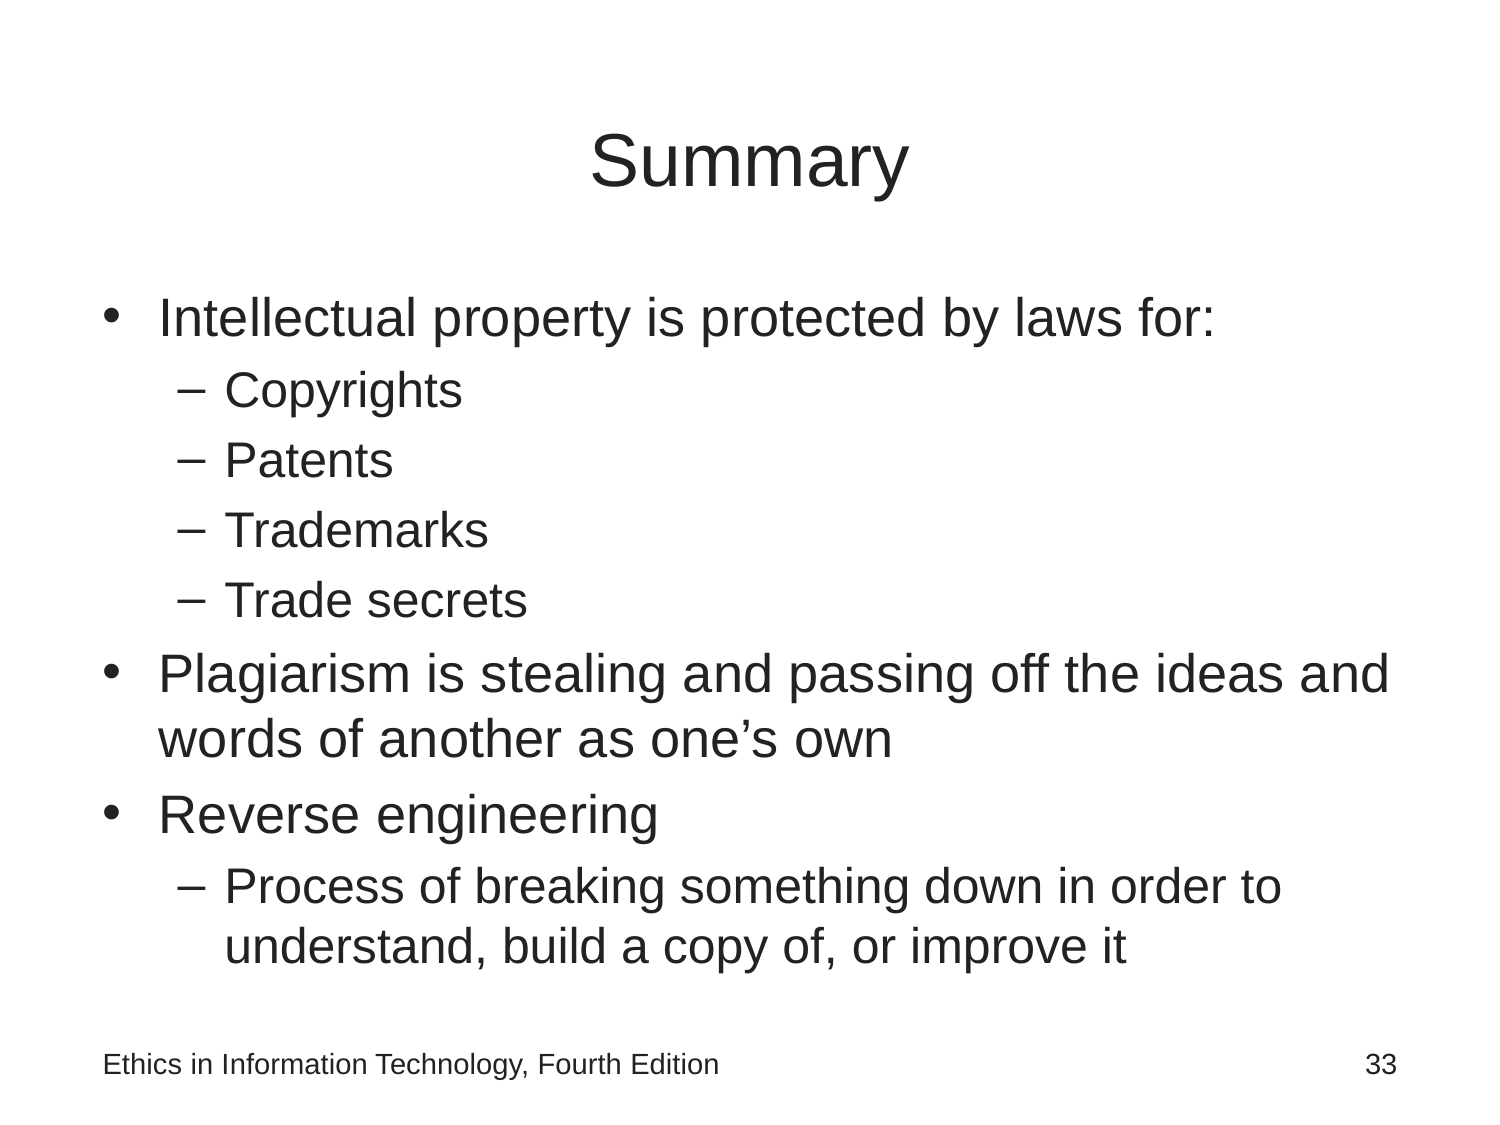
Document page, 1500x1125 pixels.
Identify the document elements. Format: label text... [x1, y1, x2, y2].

list Intellectual property is protected by laws for: Copyrights Patents Trademarks Trade secrets Plagiarism is stealing and passing off the ideas and words of another as one’s own Reverse engineering Process of breaking something down in order to understand, build a copy of, or improve it [87, 275, 1413, 1025]
text_box 33 [1299, 1037, 1413, 1100]
title Summary [87, 62, 1413, 250]
text_box Ethics in Information Technology, Fourth Edition [87, 1037, 1299, 1100]
